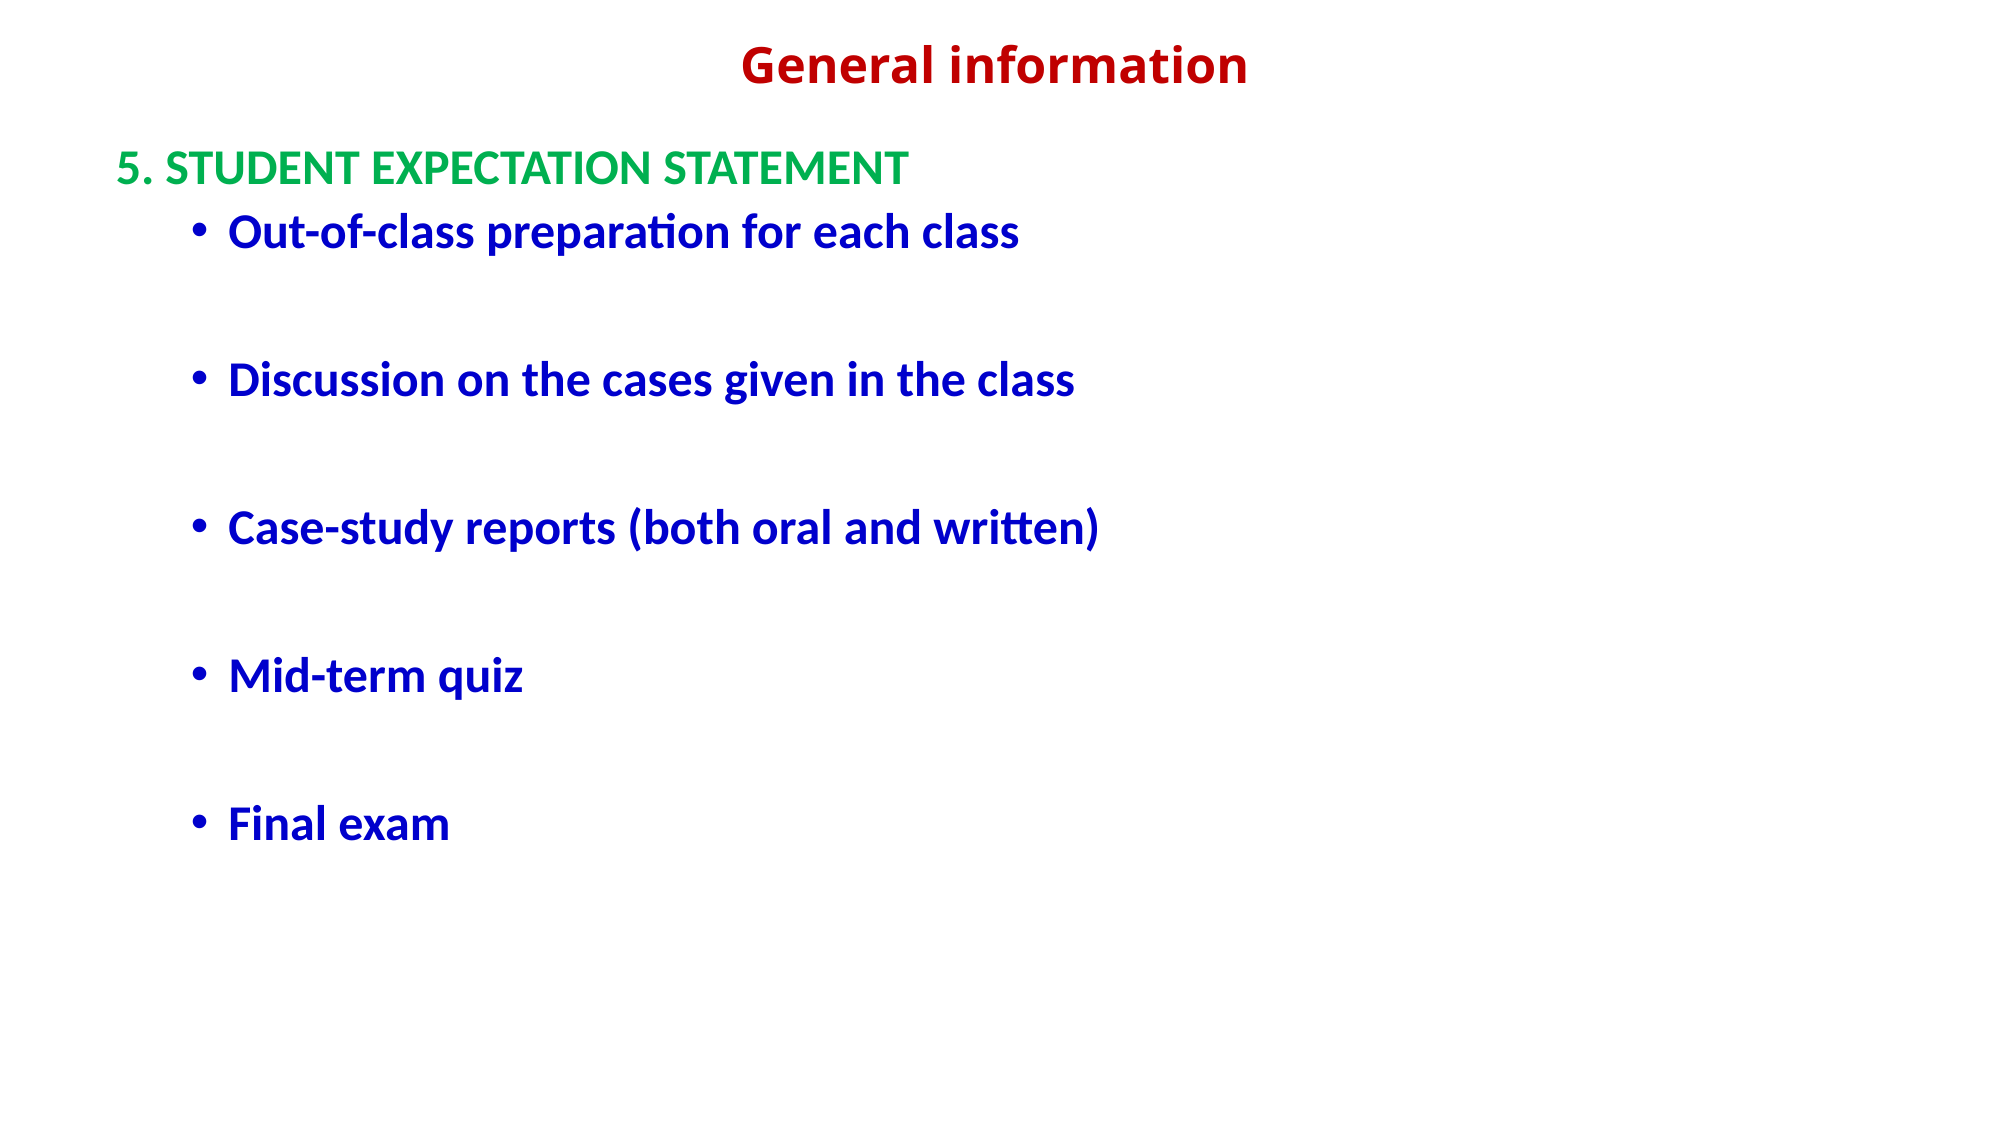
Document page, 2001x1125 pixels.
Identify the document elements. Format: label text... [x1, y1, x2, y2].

title General information [132, 30, 1858, 105]
list 5. STUDENT EXPECTATION STATEMENT Out-of-class preparation for each class Discussion on the cases given in the class Case-study reports (both oral and written) Mid-term quiz Final exam [100, 133, 1890, 1095]
